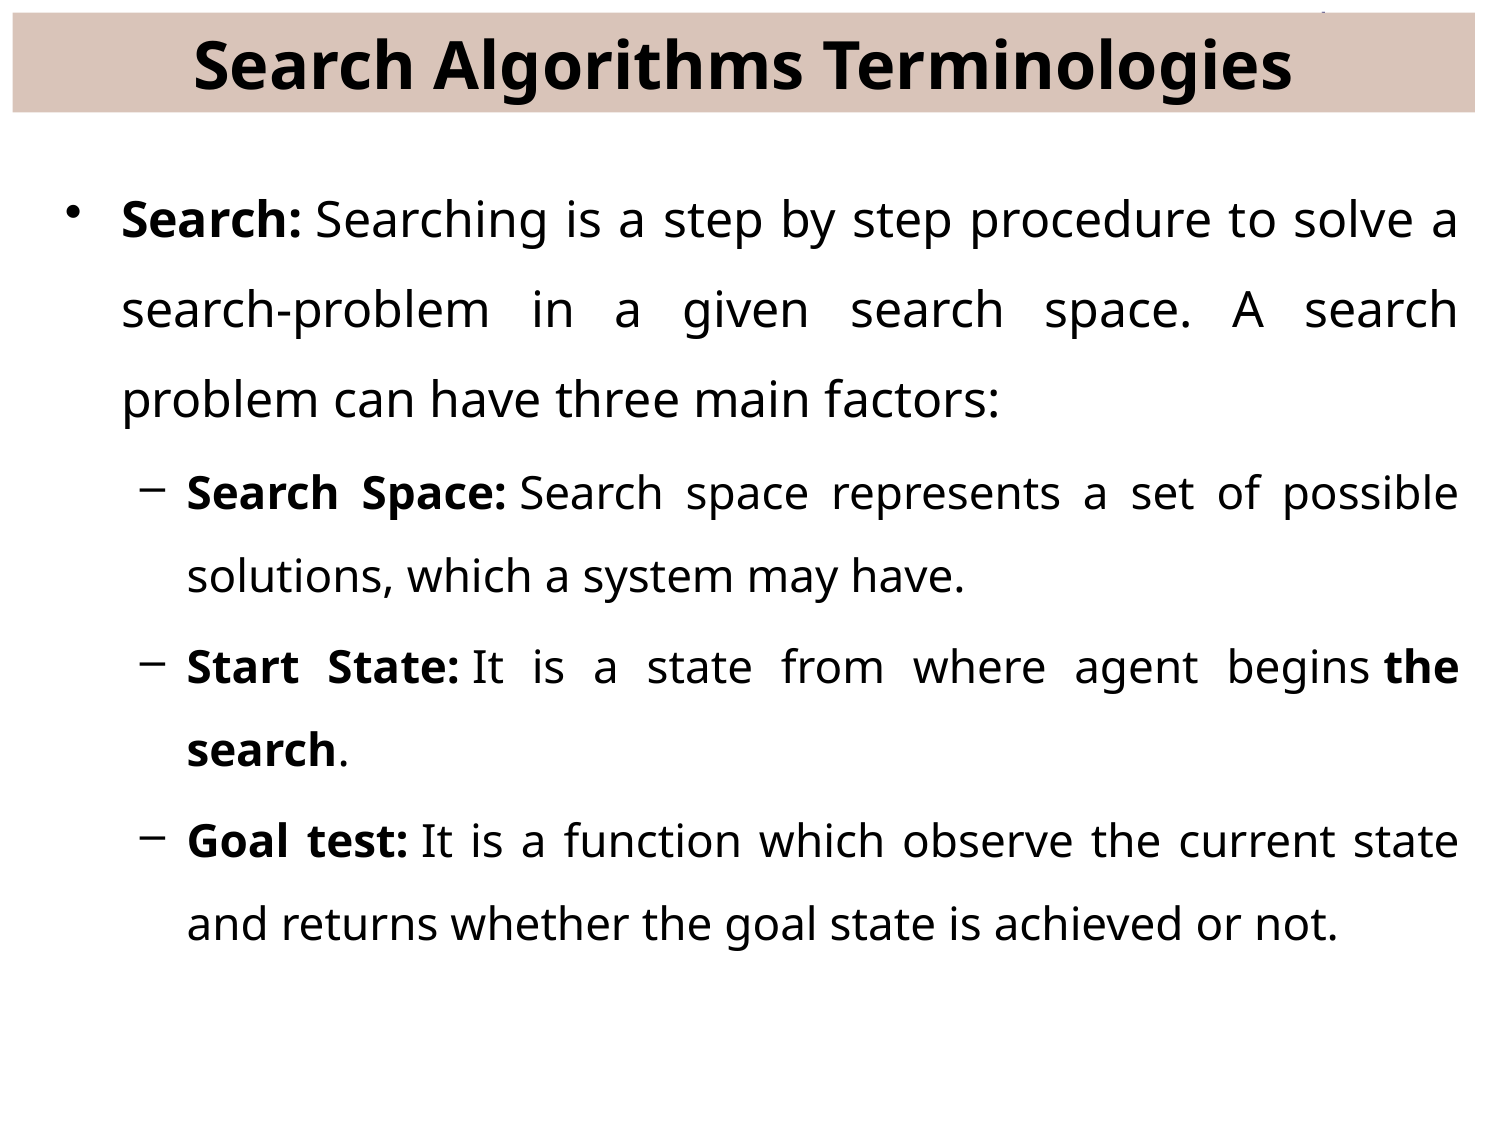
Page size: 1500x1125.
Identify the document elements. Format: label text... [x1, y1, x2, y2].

title Search Algorithms Terminologies [11, 11, 1476, 113]
list Search: Searching is a step by step procedure to solve a search-problem in a given search space. A search problem can have three main factors: Search Space: Search space represents a set of possible solutions, which a system may have. Start State: It is a state from where agent begins the search. Goal test: It is a function which observe the current state and returns whether the goal state is achieved or not. [49, 149, 1476, 1088]
